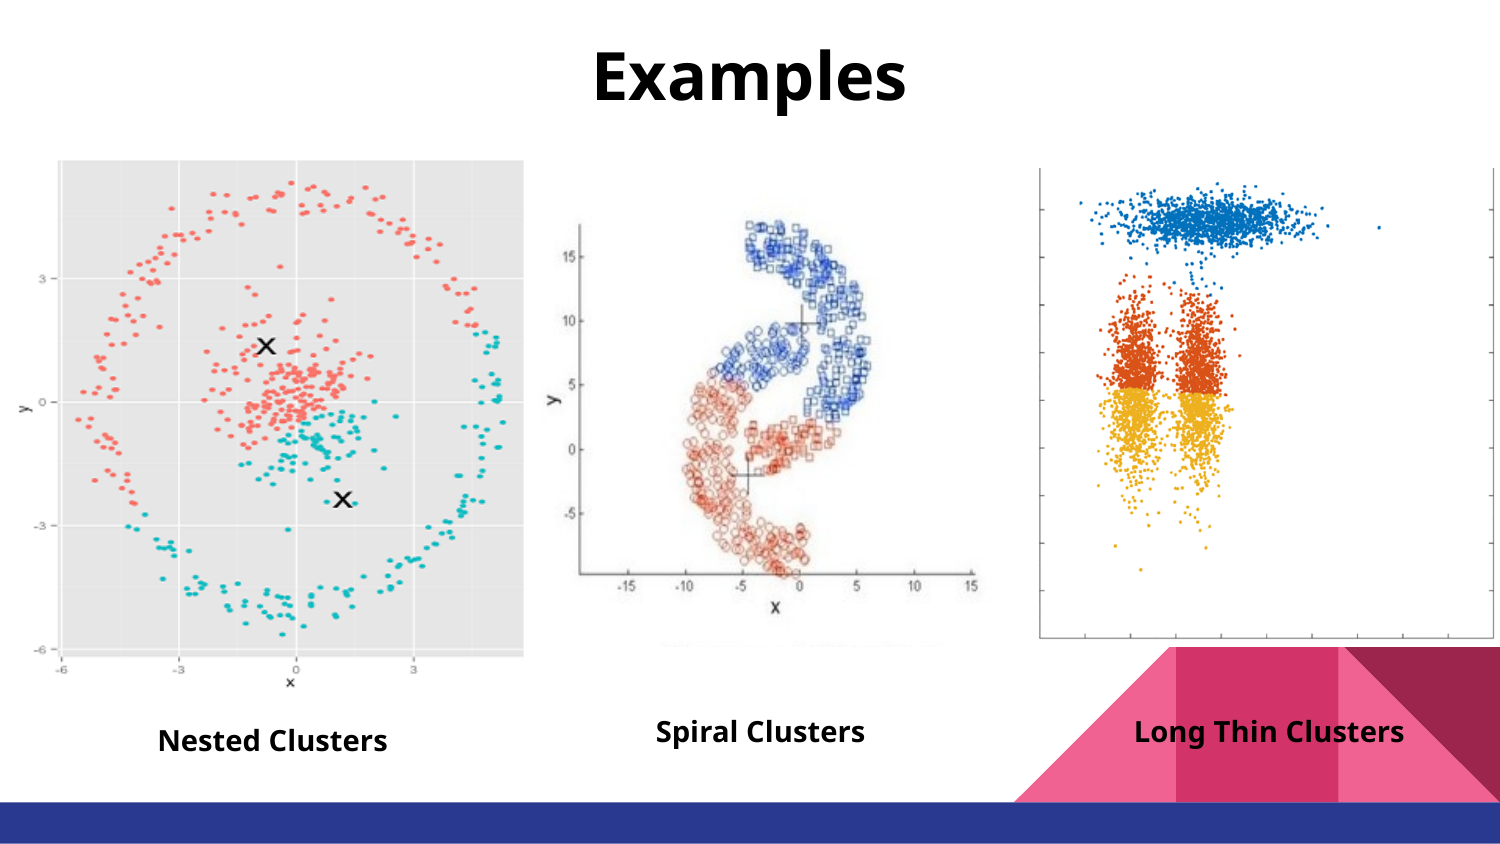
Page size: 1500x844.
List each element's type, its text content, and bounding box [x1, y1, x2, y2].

picture [1038, 167, 1500, 647]
text_box Spiral Clusters [588, 698, 933, 764]
text_box Nested Clusters [100, 707, 445, 772]
picture [0, 145, 992, 699]
text_box Examples [397, 18, 1103, 129]
text_box Long Thin Clusters [1097, 698, 1442, 764]
